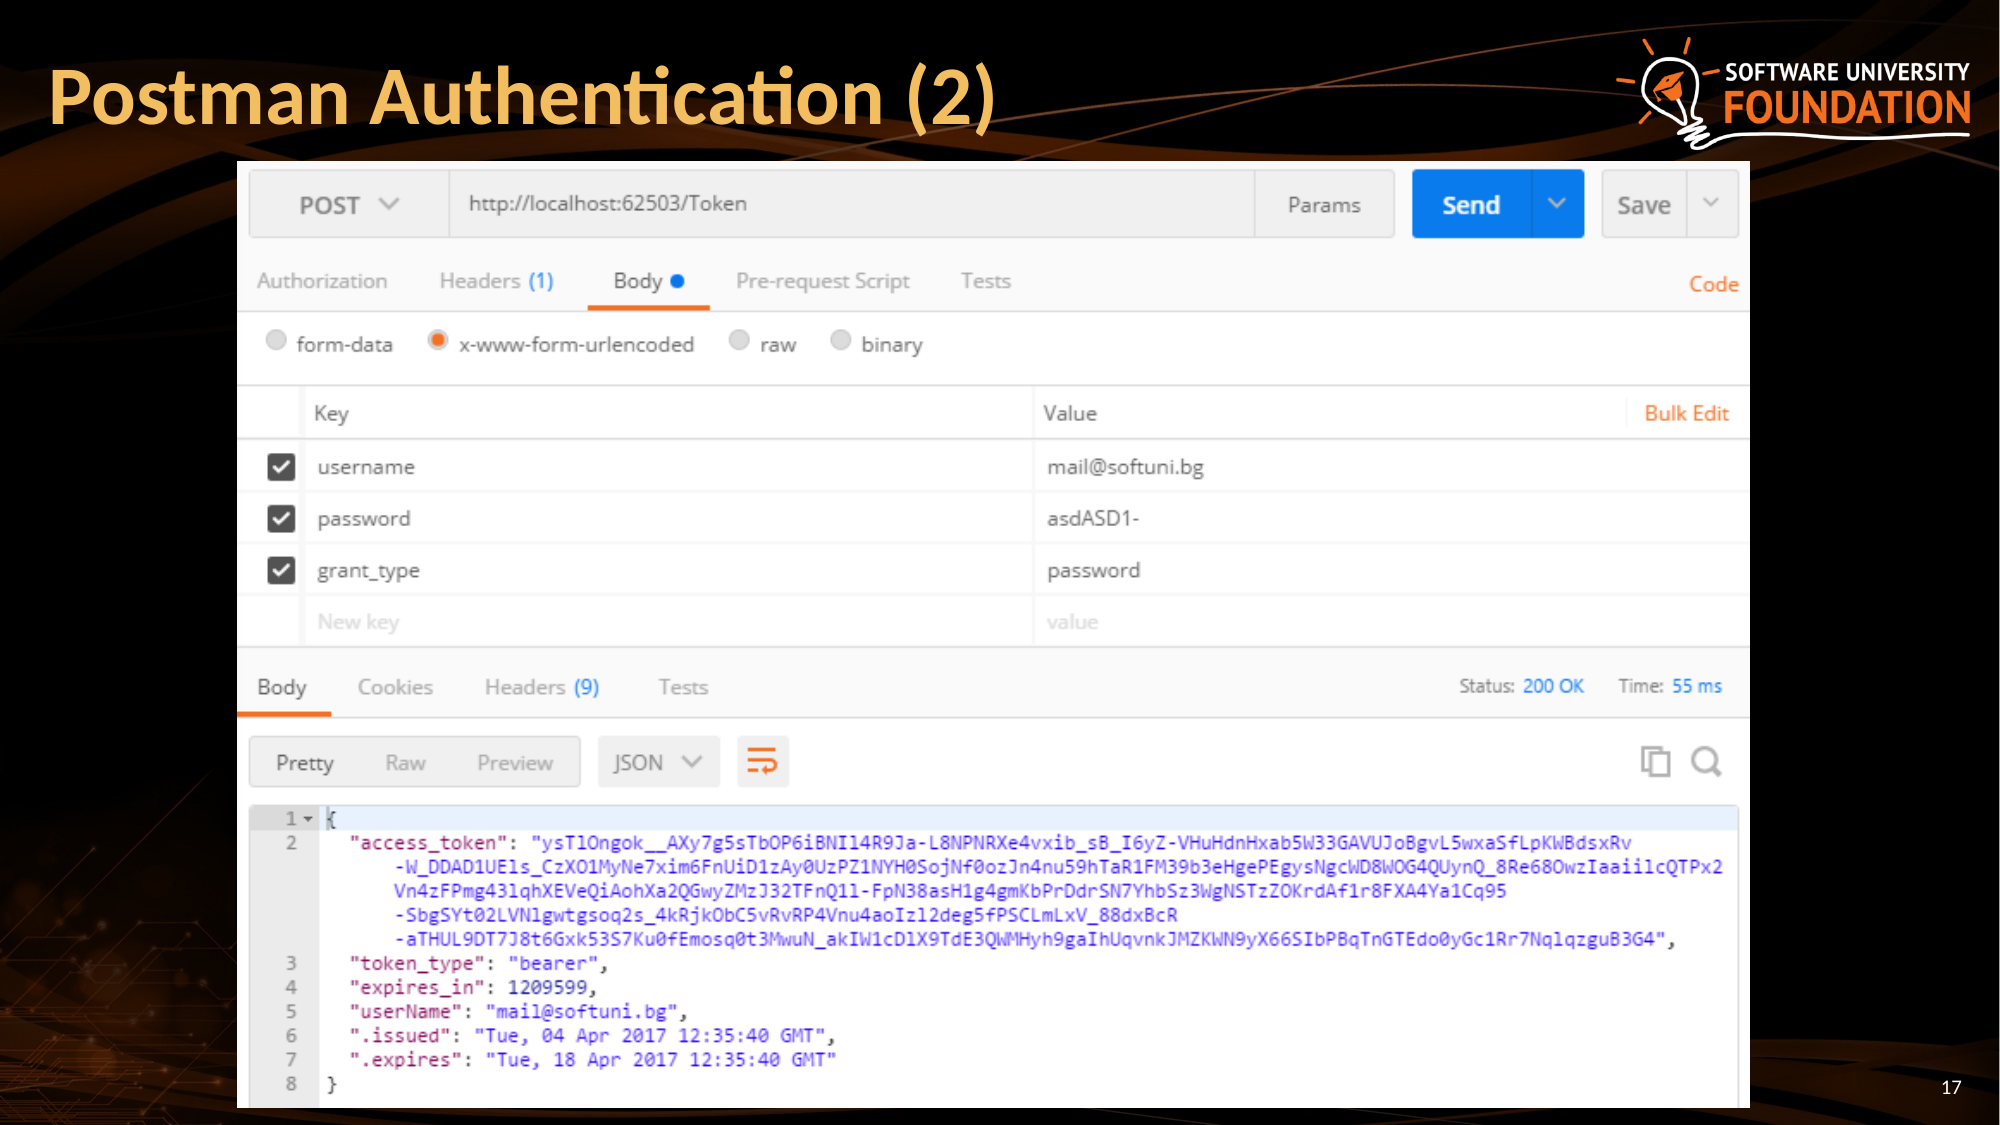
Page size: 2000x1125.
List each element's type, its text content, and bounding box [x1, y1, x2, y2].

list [237, 161, 1750, 1108]
title Postman Authentication (2) [30, 6, 1602, 189]
slide_number 17 [1897, 1070, 1968, 1103]
picture [0, 0, 2000, 1125]
